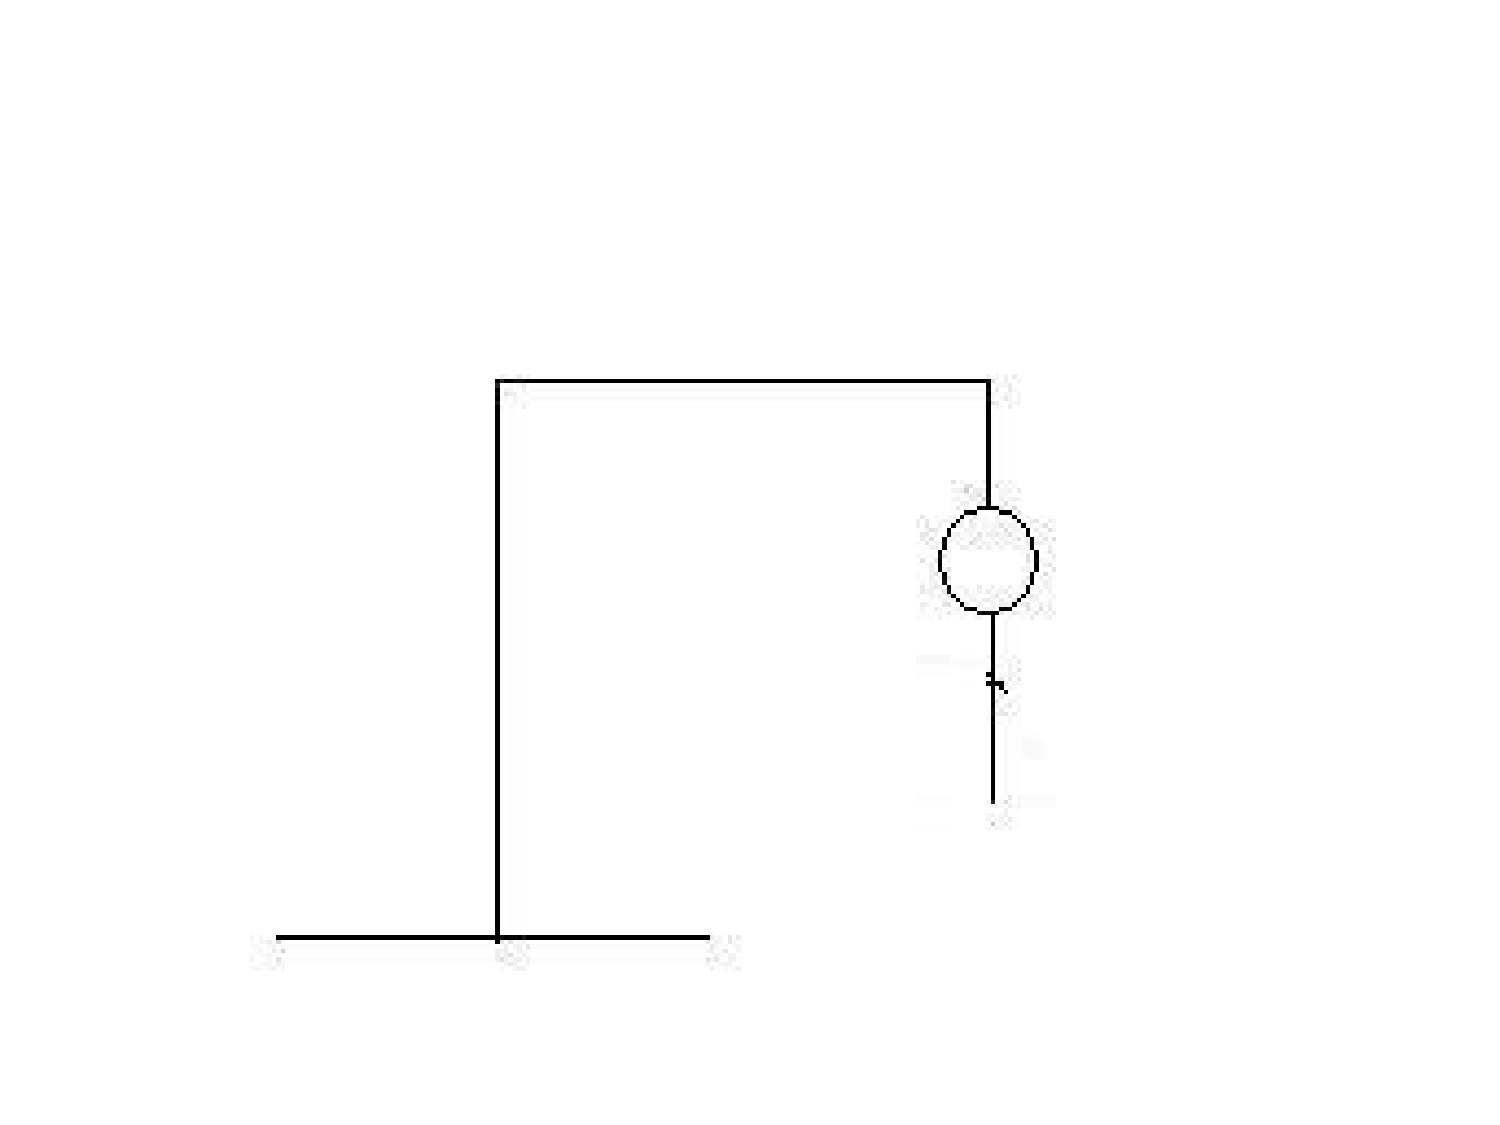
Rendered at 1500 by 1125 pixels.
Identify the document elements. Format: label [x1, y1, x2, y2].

list [74, 262, 1426, 1006]
